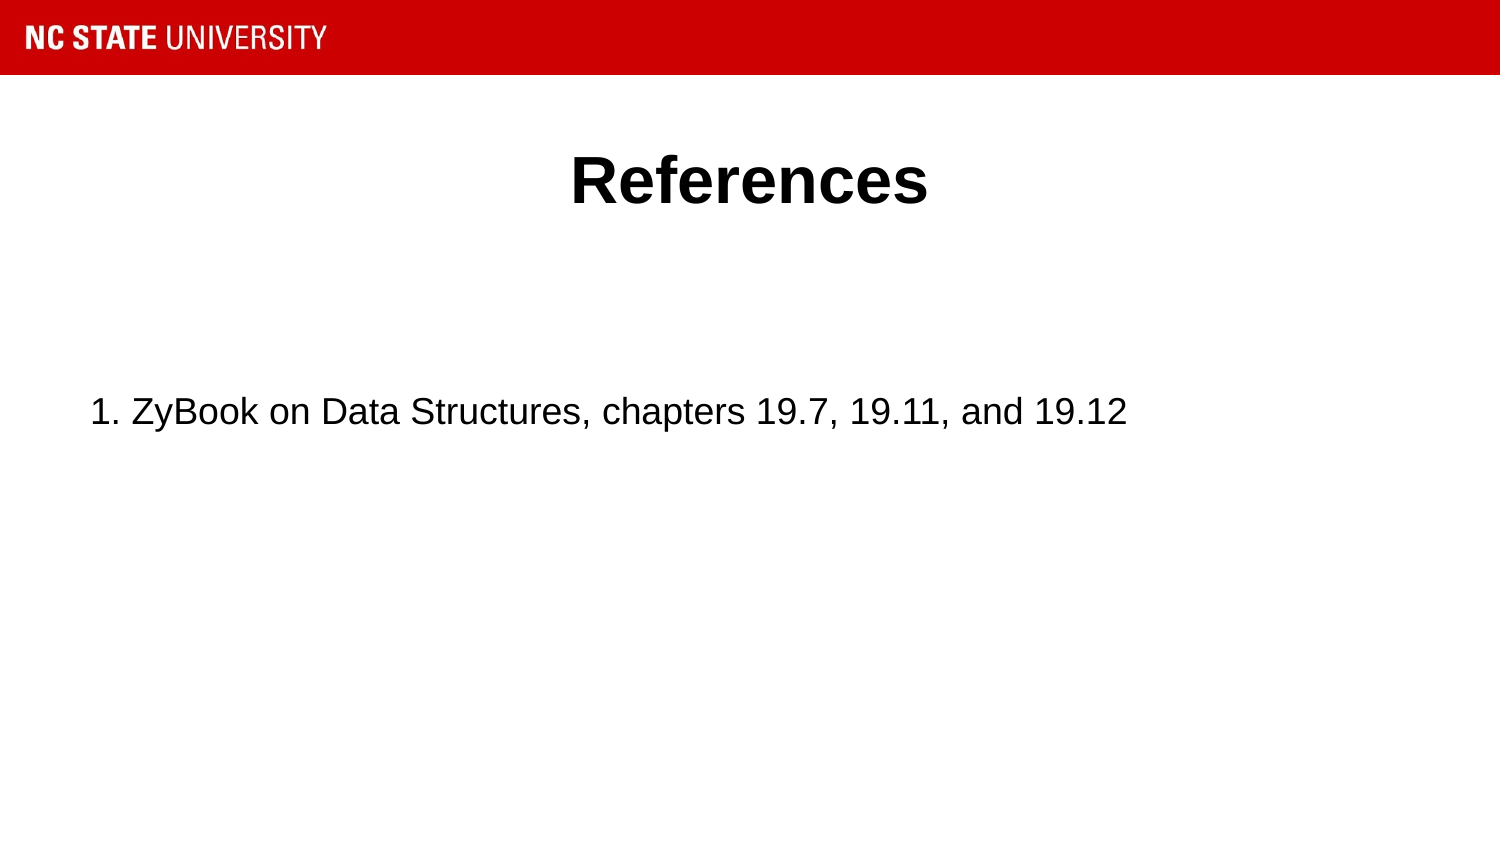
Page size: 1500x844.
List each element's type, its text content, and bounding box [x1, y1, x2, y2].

list 1. ZyBook on Data Structures, chapters 19.7, 19.11, and 19.12 [75, 371, 1425, 754]
title References [75, 110, 1425, 243]
picture [0, 0, 1500, 75]
